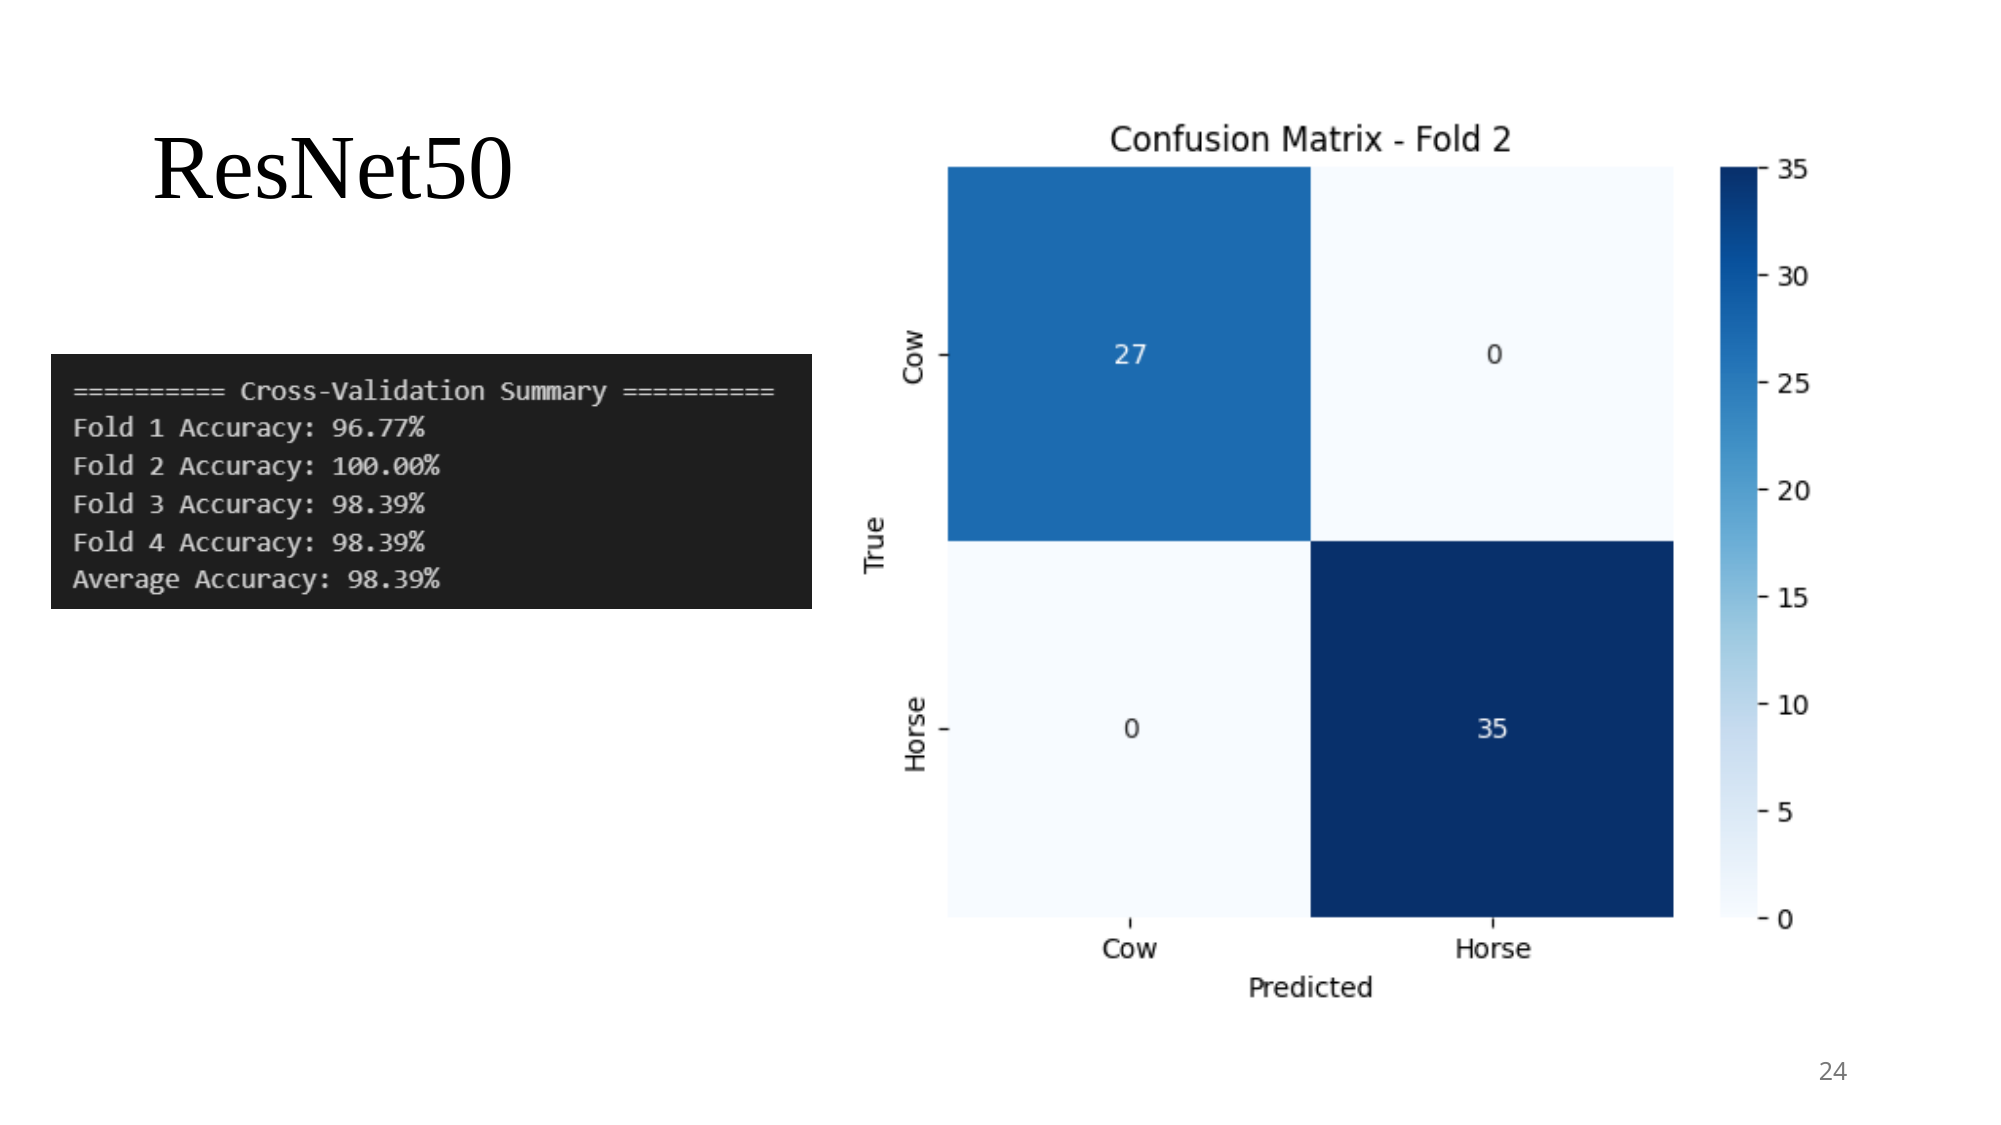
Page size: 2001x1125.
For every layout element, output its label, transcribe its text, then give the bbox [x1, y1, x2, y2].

title ResNet50 [137, 59, 1863, 278]
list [844, 104, 1831, 1022]
slide_number 24 [1412, 1042, 1863, 1103]
picture [51, 354, 813, 610]
